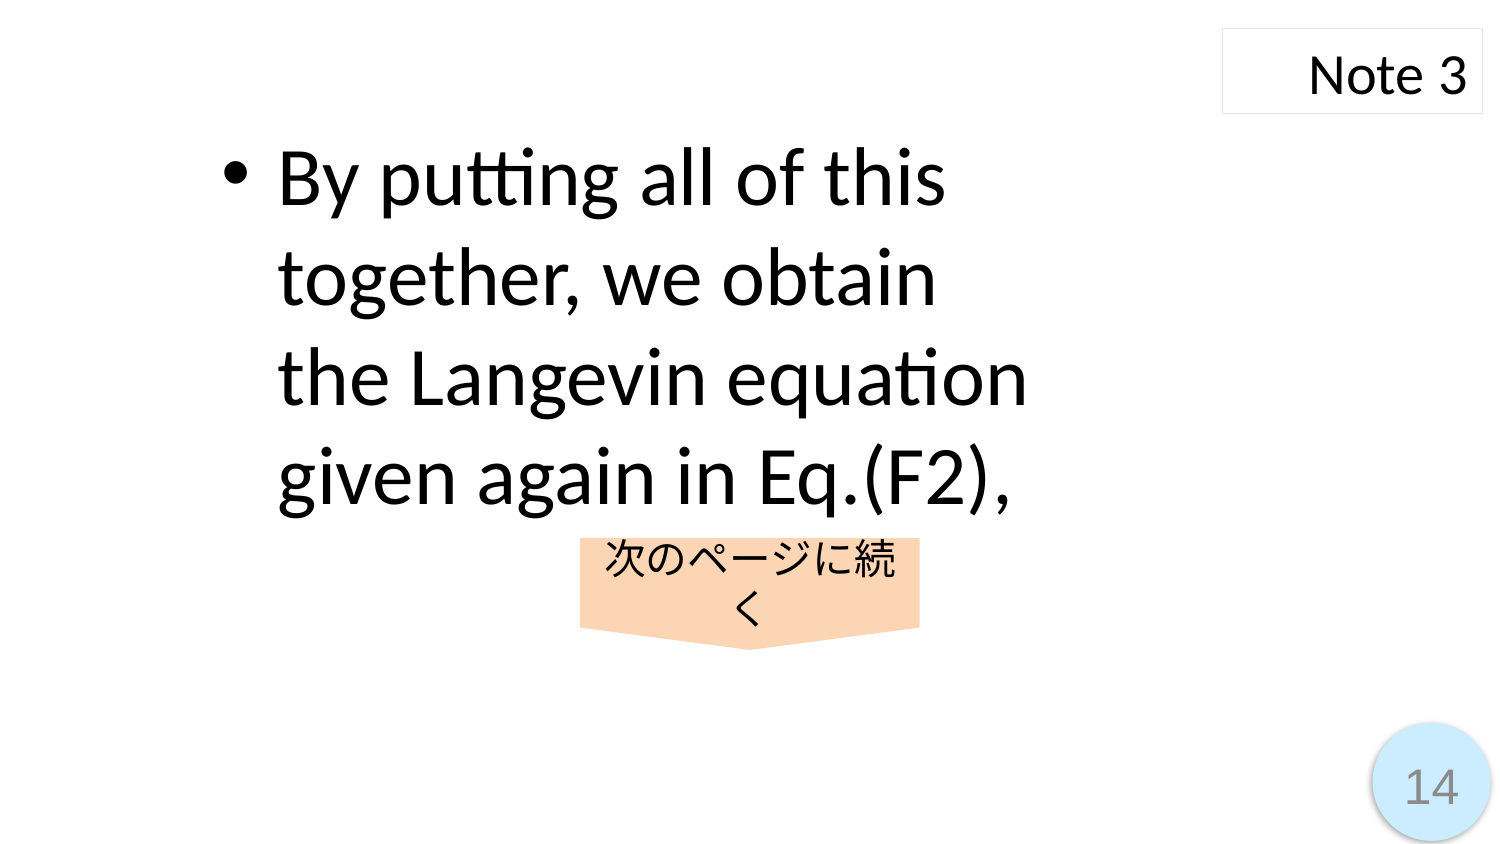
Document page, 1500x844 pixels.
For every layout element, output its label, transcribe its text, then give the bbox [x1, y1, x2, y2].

text_box 次のページに続く [578, 536, 922, 653]
slide_number 14 [1372, 762, 1491, 807]
text_box Note 3 [1222, 28, 1483, 114]
list By putting all of this together, we obtain the Langevin equation given again in Eq.(F2), [206, 114, 1235, 796]
